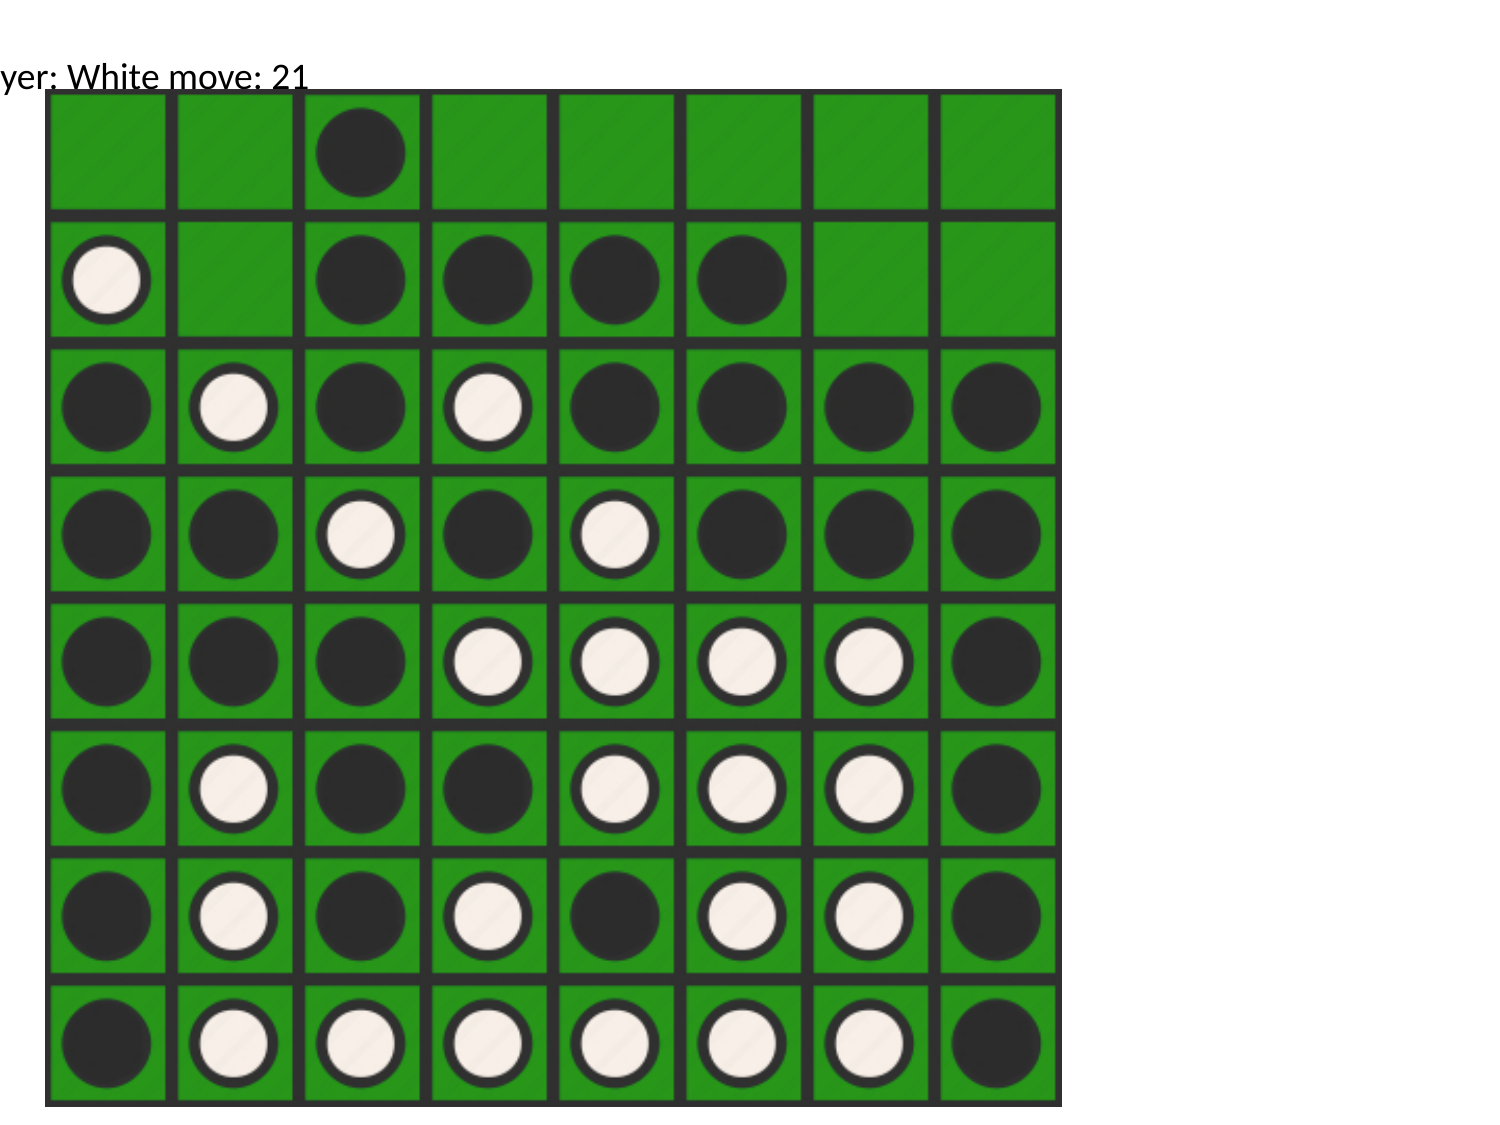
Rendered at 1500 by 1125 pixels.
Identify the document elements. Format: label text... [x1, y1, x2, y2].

text_box turn: 50 player: White move: 21 [0, 44, 325, 105]
picture [44, 89, 1062, 1107]
